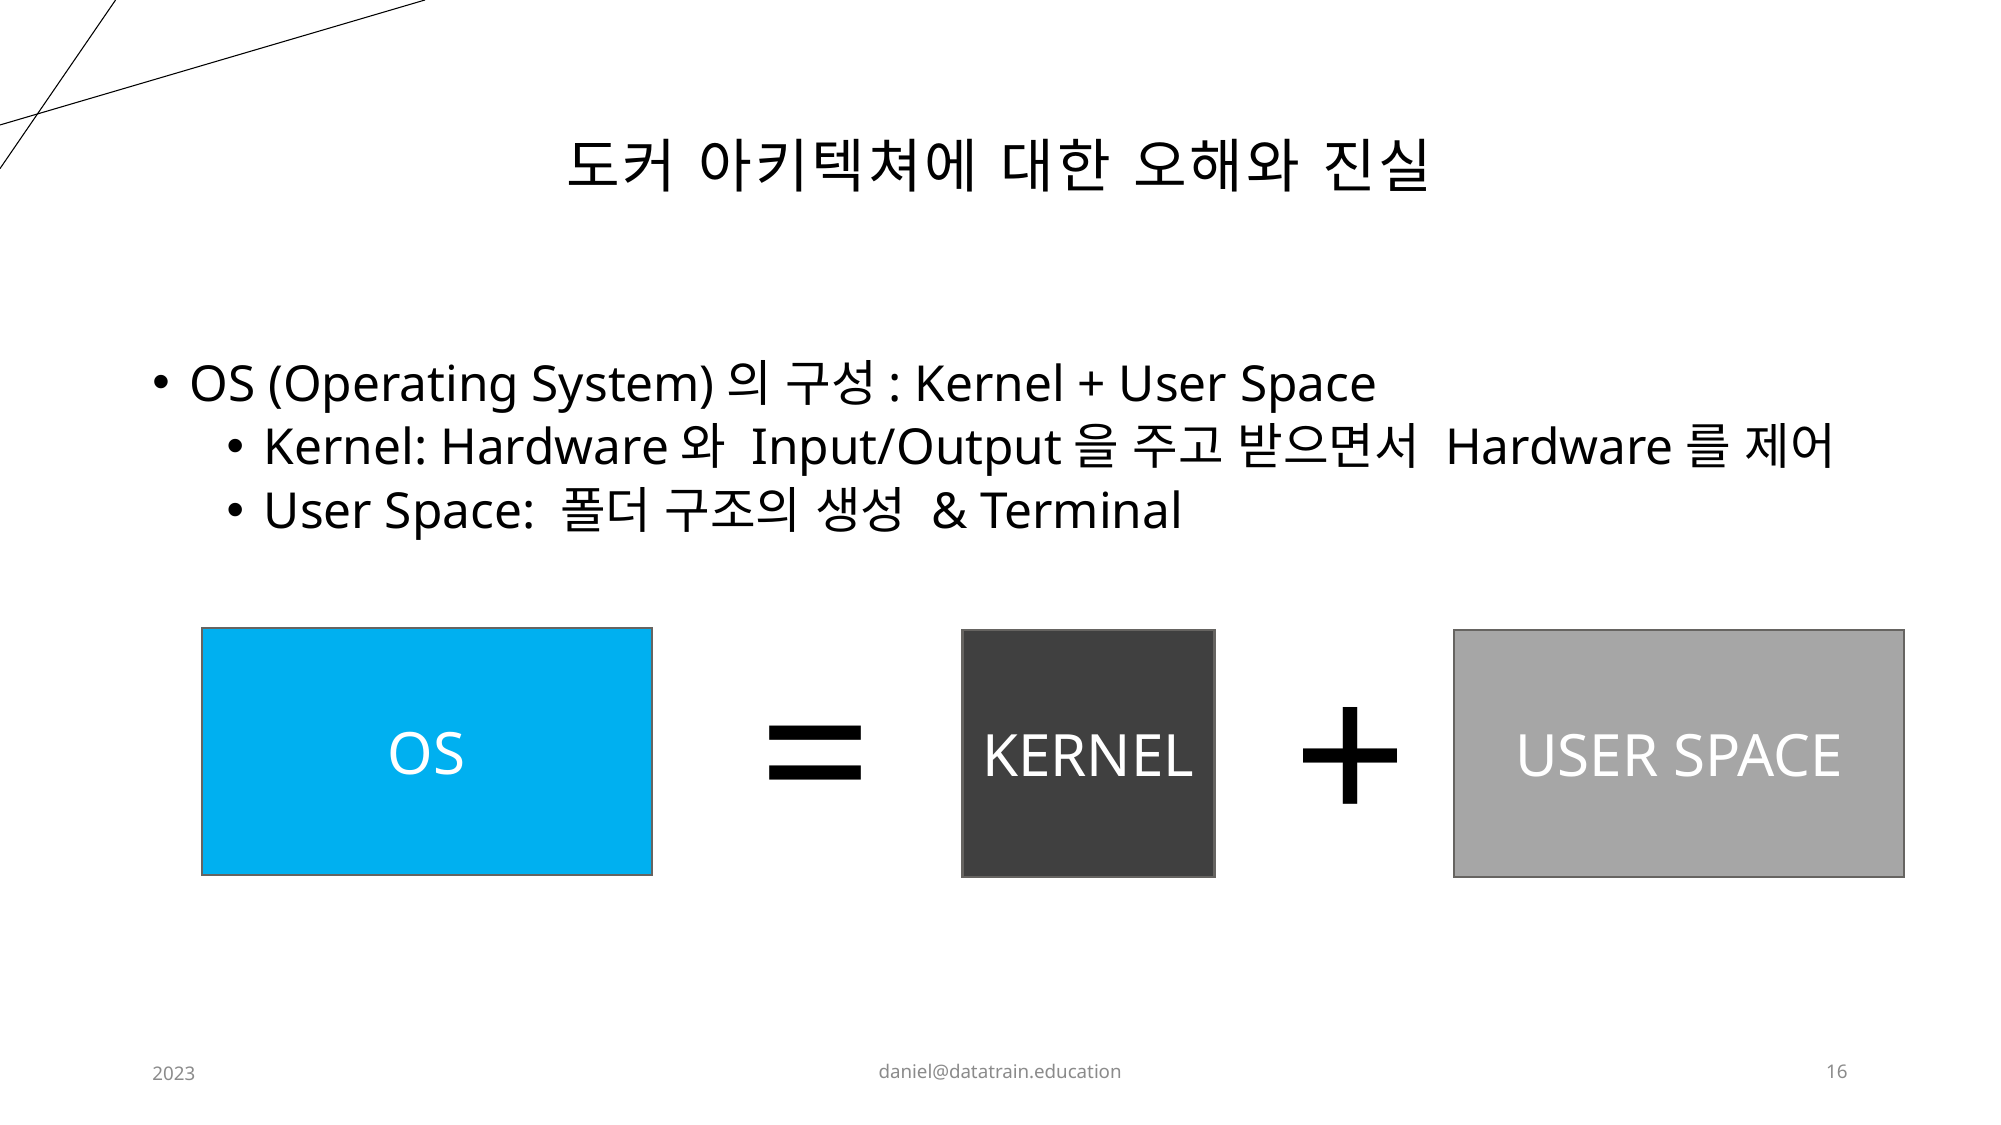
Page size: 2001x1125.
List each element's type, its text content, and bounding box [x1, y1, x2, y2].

title 도커 아키텍쳐에 대한 오해와 진실 [137, 59, 1863, 278]
list OS (Operating System)의 구성: Kernel + User Space Kernel: Hardware와 Input/Output을 주고 받으면서 Hardware를 제어 User Space: 폴더 구조의 생성 & Terminal [137, 350, 1863, 563]
slide_number 2023 [137, 1042, 588, 1103]
text_box + [1279, 619, 1617, 874]
slide_number 16 [1412, 1042, 1863, 1103]
text_box KERNEL [961, 629, 1216, 878]
footer daniel@datatrain.education [662, 1042, 1338, 1103]
text_box OS [201, 627, 653, 876]
text_box USER SPACE [1453, 629, 1905, 878]
text_box = [743, 615, 1082, 871]
